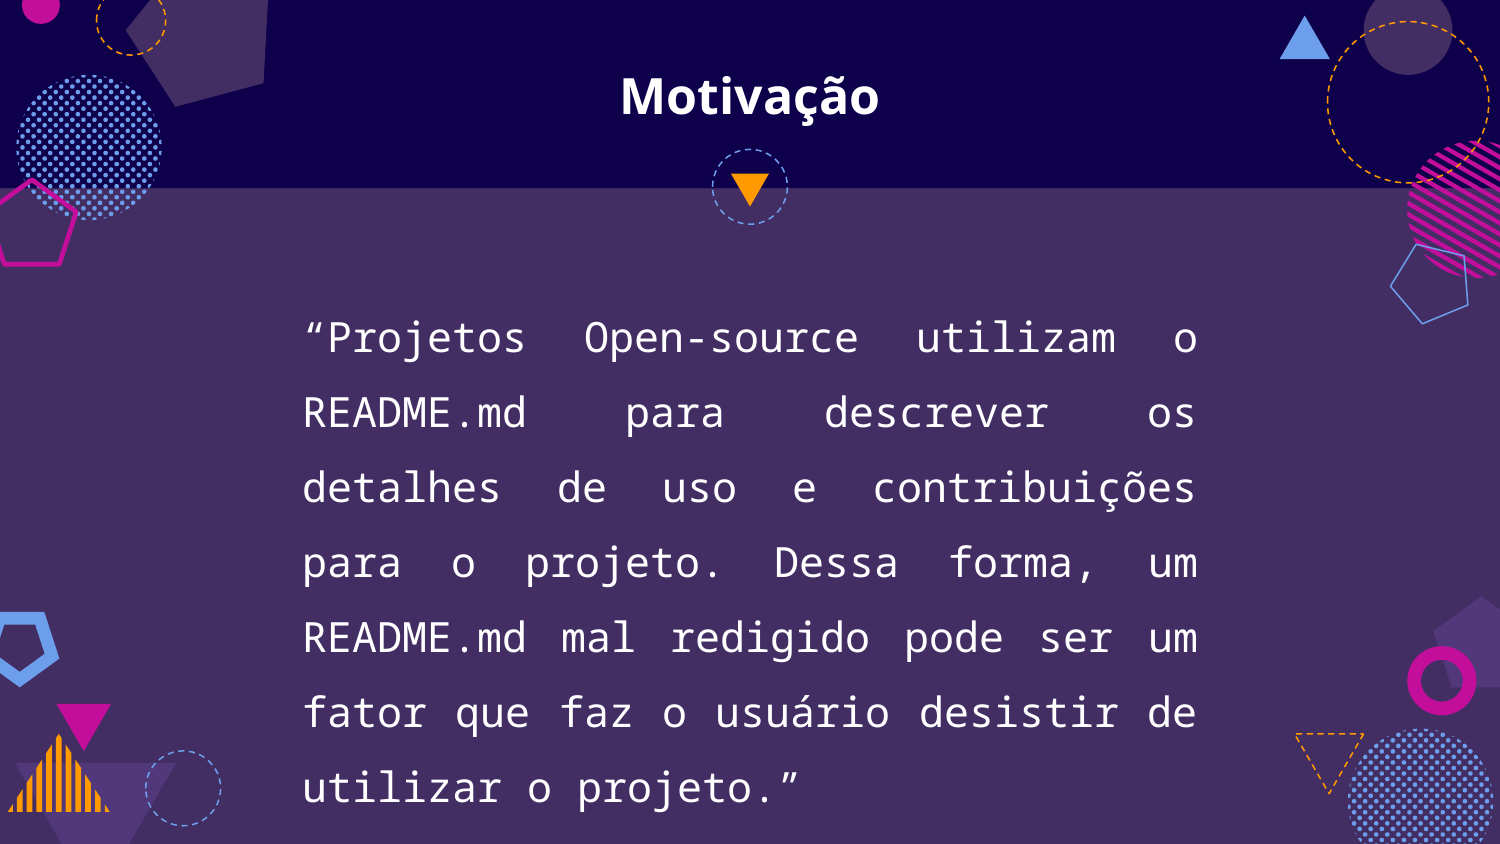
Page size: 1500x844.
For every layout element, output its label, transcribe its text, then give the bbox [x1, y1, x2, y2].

title Motivação [335, 0, 1165, 189]
list “Projetos Open-source utilizam o README.md para descrever os detalhes de uso e contribuições para o projeto. Dessa forma, um README.md mal redigido pode ser um fator que faz o usuário desistir de utilizar o projeto.” [287, 270, 1213, 650]
